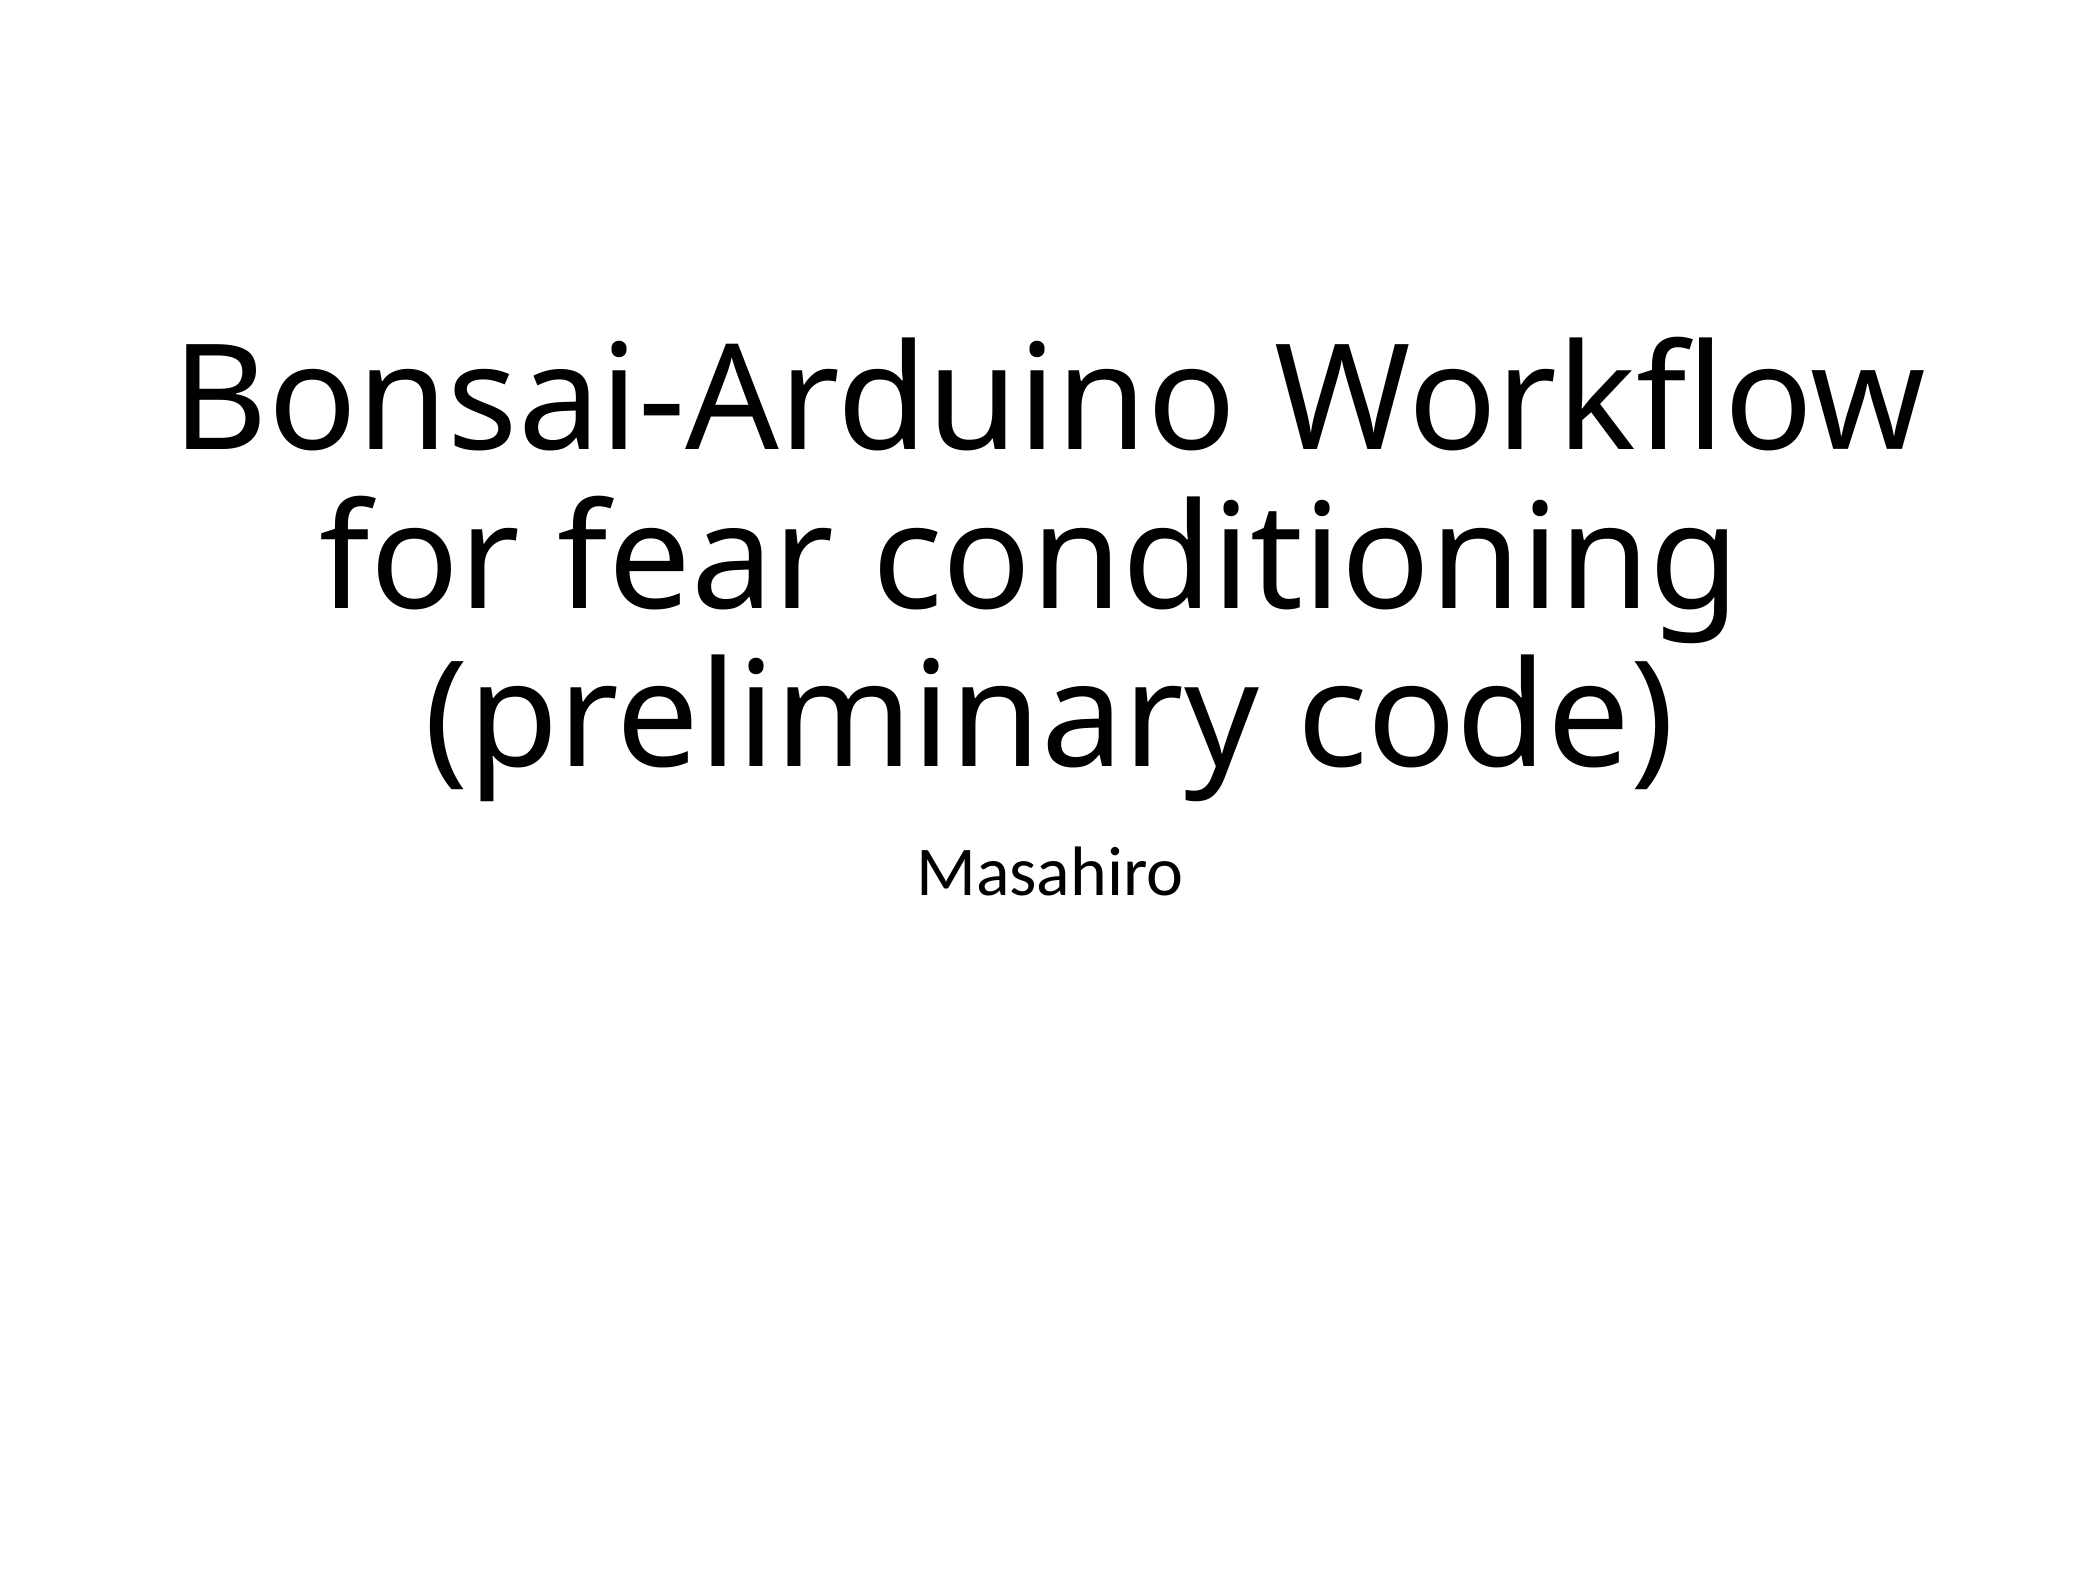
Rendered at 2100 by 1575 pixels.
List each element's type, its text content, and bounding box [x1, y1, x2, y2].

title Bonsai-Arduino Workflow for fear conditioning (preliminary code) [157, 257, 1943, 807]
subtitle Masahiro [262, 827, 1838, 1208]
